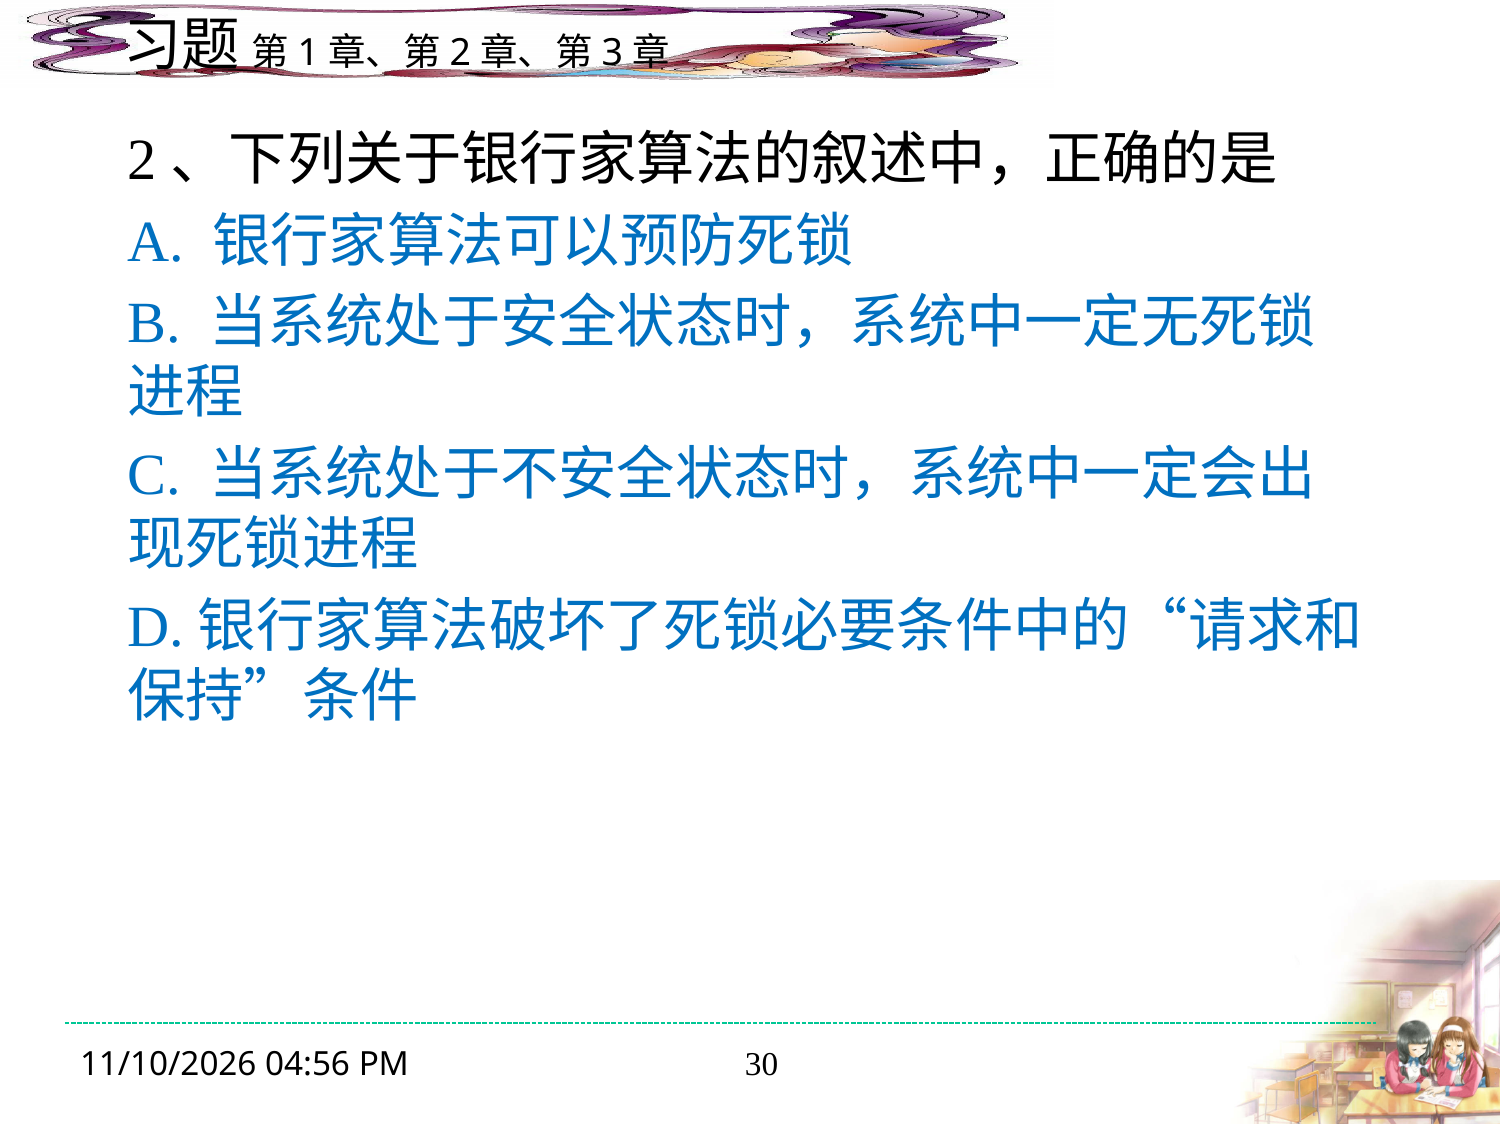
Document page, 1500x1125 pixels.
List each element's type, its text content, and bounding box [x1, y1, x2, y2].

picture [0, 0, 1054, 88]
slide_number 30 [667, 1034, 857, 1095]
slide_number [64, 1034, 550, 1095]
list 2、下列关于银行家算法的叙述中，正确的是 A. 银行家算法可以预防死锁 B. 当系统处于安全状态时，系统中一定无死锁进程 C. 当系统处于不安全状态时，系统中一定会出现死锁进程 D.银行家算法破坏了死锁必要条件中的“请求和保持”条件 [112, 113, 1388, 789]
picture [1175, 880, 1500, 1124]
